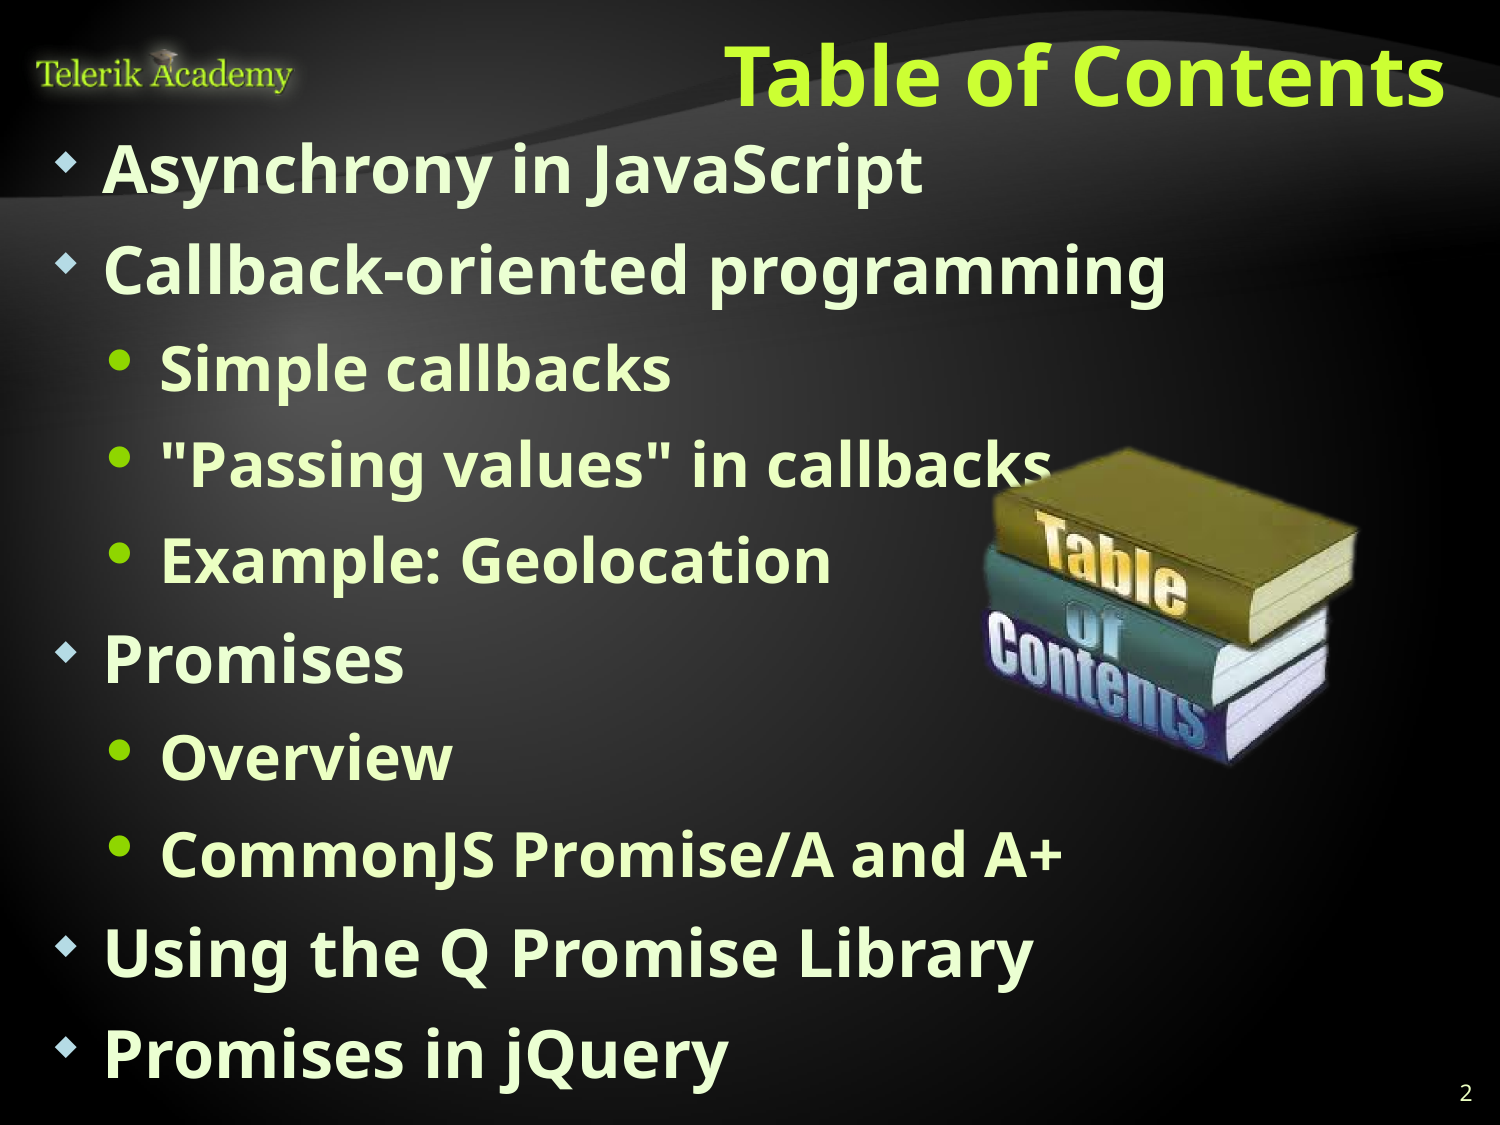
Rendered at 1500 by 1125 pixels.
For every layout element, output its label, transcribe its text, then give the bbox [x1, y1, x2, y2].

slide_number 2 [1412, 1074, 1488, 1113]
picture [0, 0, 1500, 1125]
list Asynchrony in JavaScript Callback-oriented programming Simple callbacks "Passing values" in callbacks Example: Geolocation Promises Overview CommonJS Promise/A and A+ Using the Q Promise Library Promises in jQuery [37, 125, 1463, 1075]
title Table of Contents [300, 12, 1463, 125]
